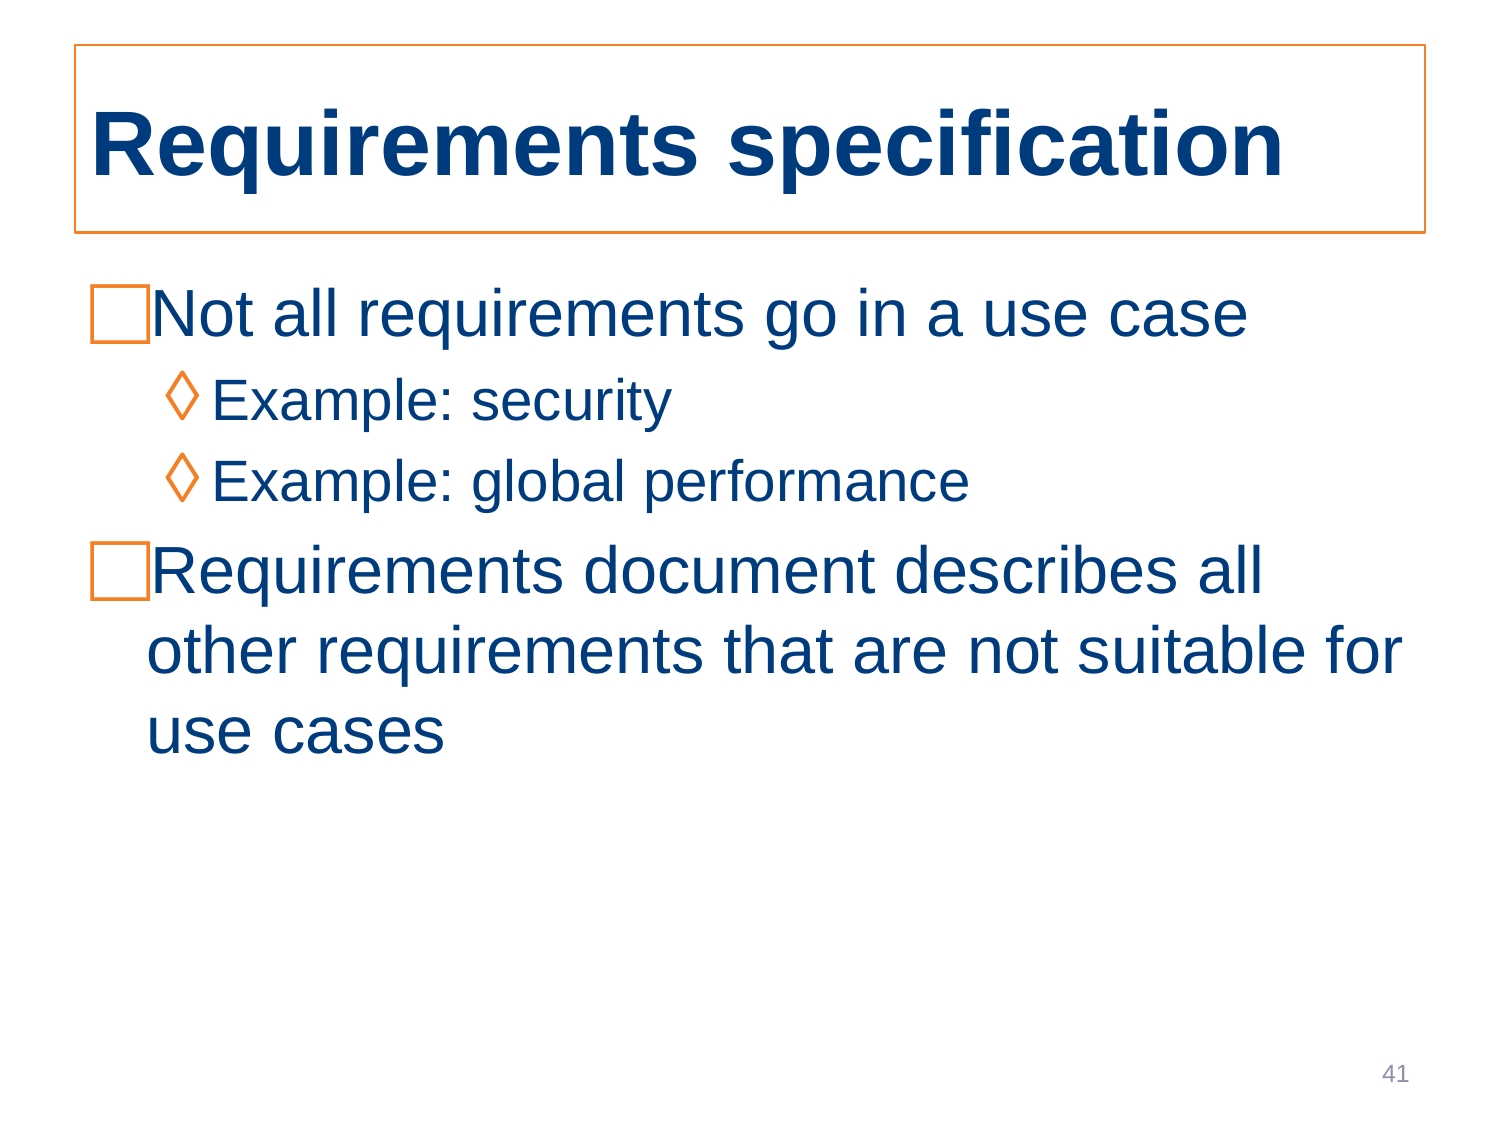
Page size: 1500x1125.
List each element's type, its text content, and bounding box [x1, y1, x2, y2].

list Not all requirements go in a use case Example: security Example: global performance Requirements document describes all other requirements that are not suitable for use cases [75, 262, 1425, 1038]
title Requirements specification [74, 44, 1426, 234]
slide_number 41 [1074, 1042, 1425, 1103]
